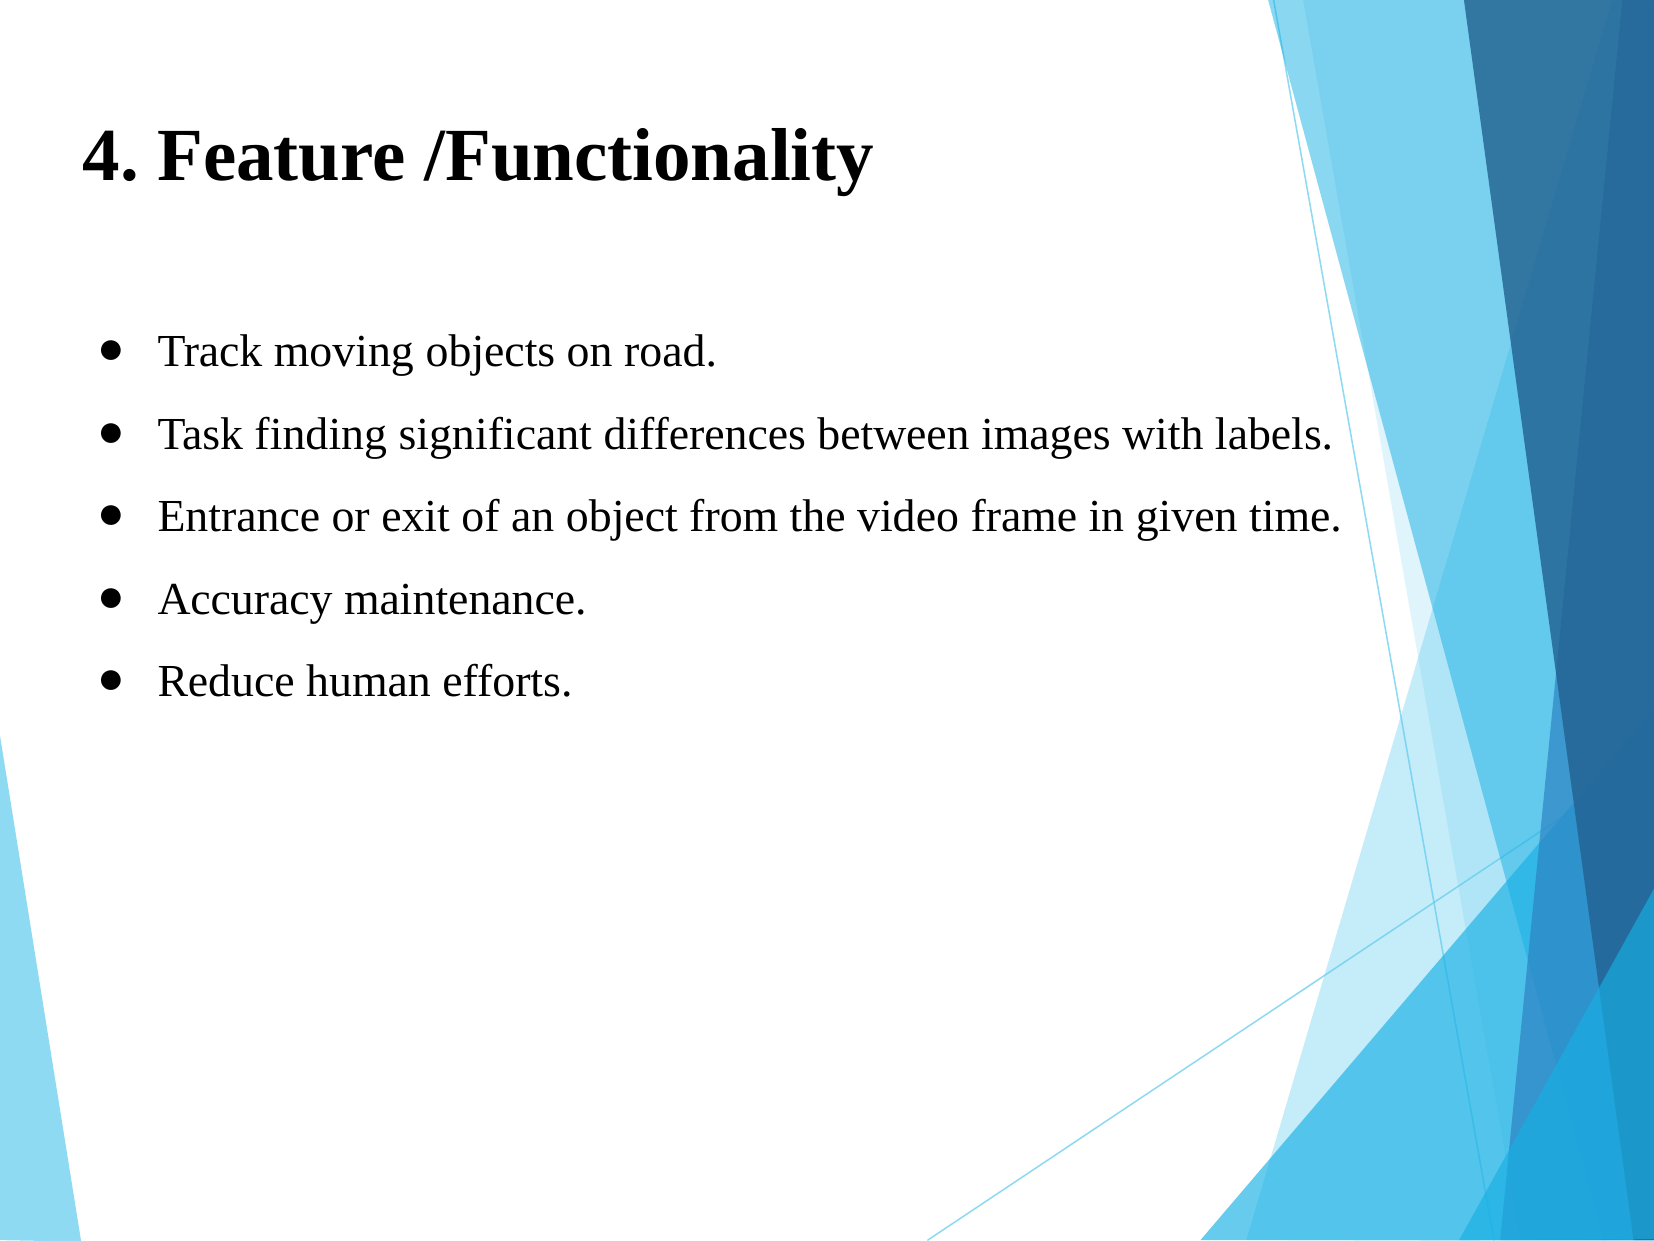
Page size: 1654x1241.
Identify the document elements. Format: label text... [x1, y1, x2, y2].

text_box 4. Feature /Functionality [82, 49, 1571, 257]
text_box Track moving objects on road. Task finding significant differences between images with labels. Entrance or exit of an object from the video frame in given time. Accuracy maintenance. Reduce human efforts. [82, 290, 1571, 1109]
